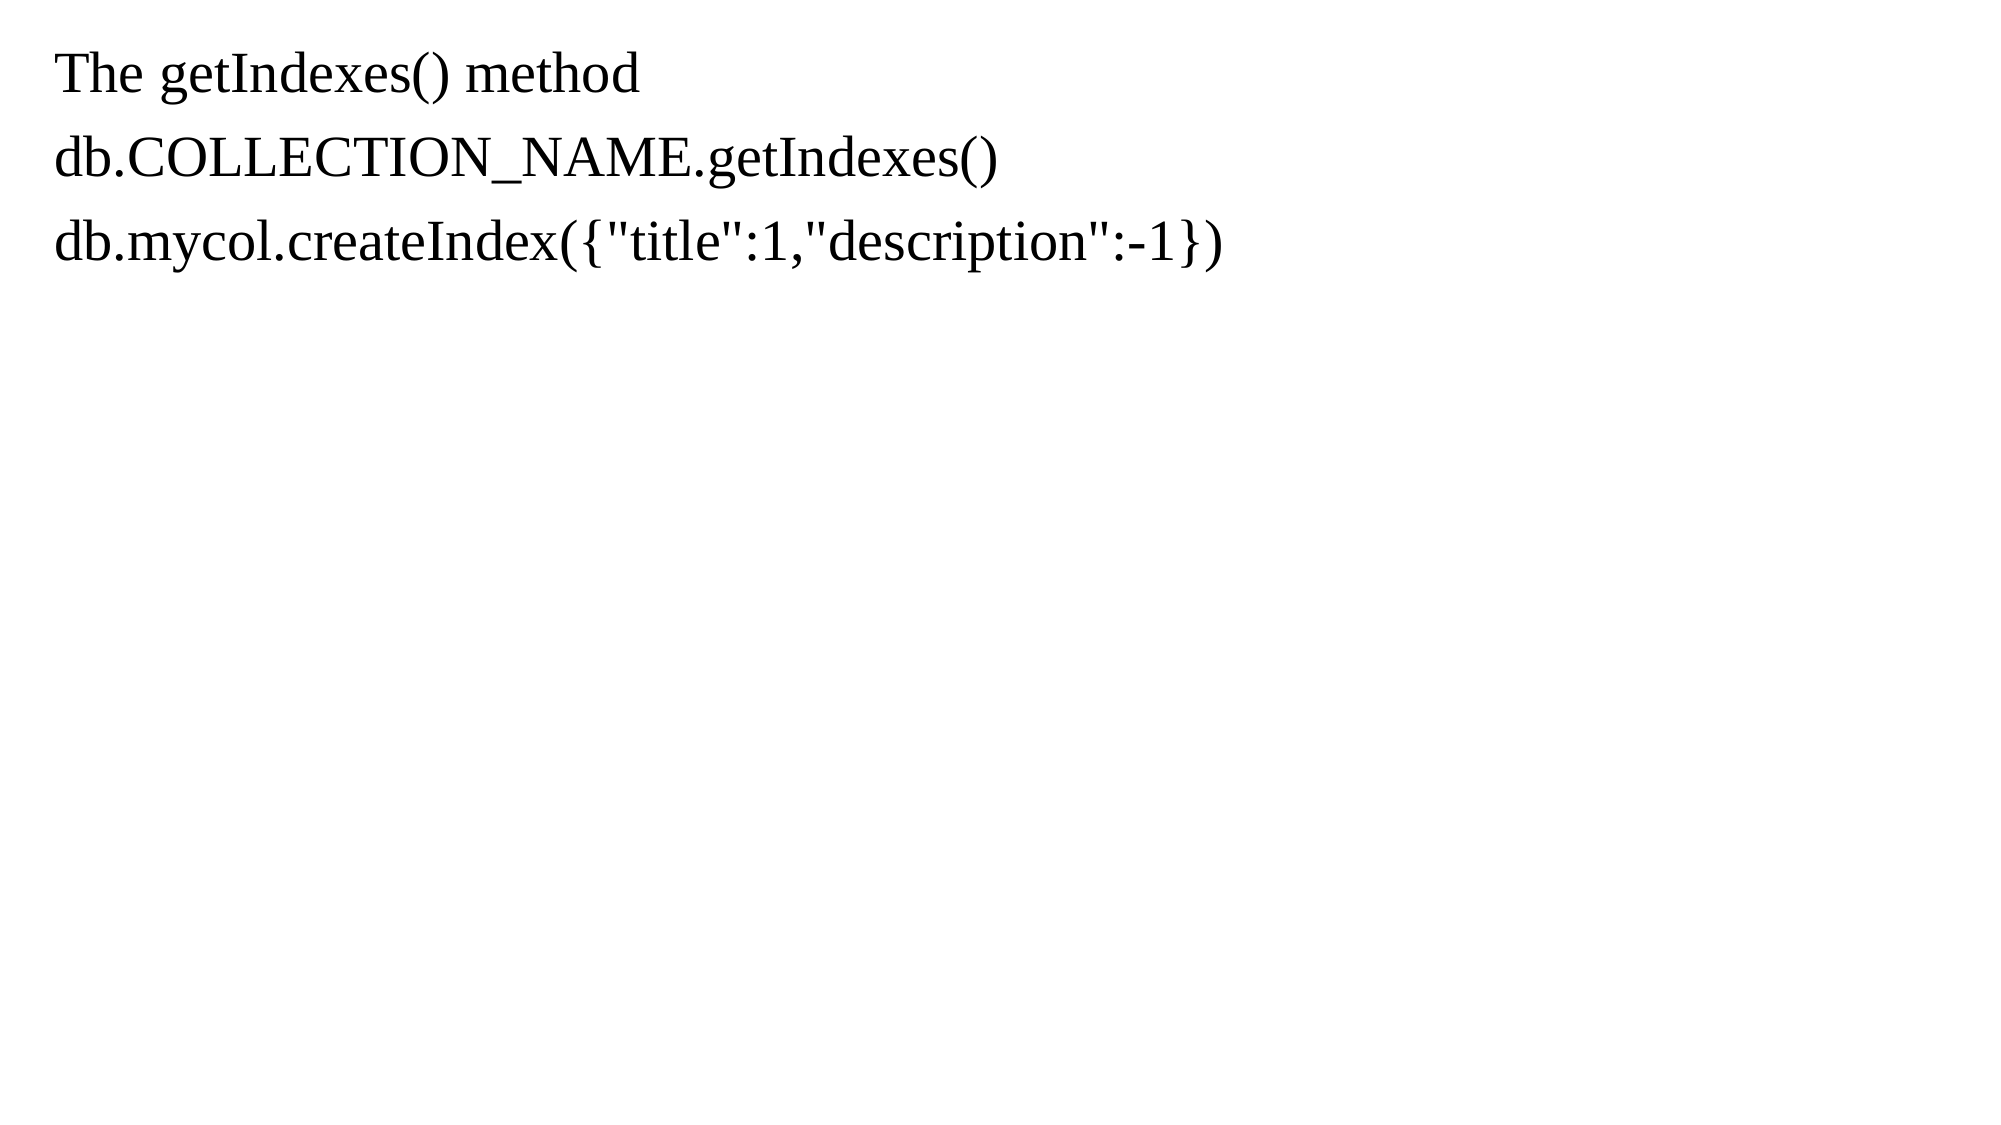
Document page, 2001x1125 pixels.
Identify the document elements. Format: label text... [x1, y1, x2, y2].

list The getIndexes() method db.COLLECTION_NAME.getIndexes() db.mycol.createIndex({"title":1,"description":-1}) [39, 34, 1984, 992]
